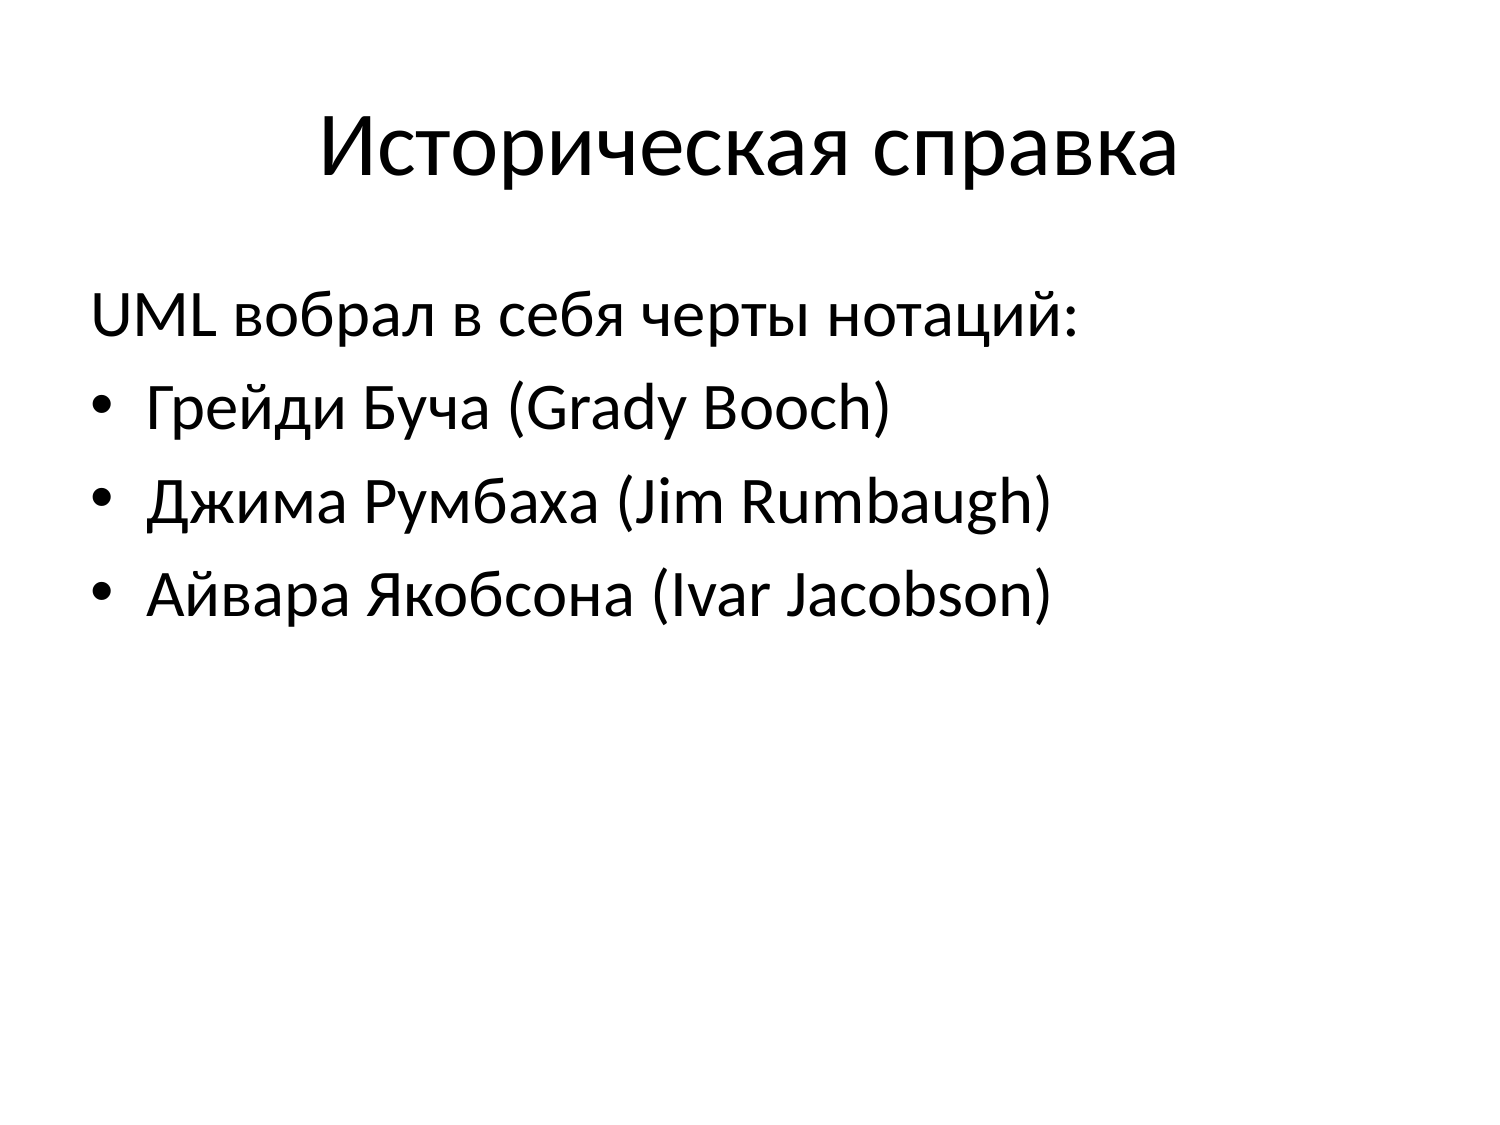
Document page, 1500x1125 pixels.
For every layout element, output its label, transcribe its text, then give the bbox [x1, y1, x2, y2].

title Историческая справка [75, 45, 1425, 233]
list UML вобрал в себя черты нотаций: Грейди Буча (Grady Booch) Джима Румбаха (Jim Rumbaugh) Айвара Якобсона (Ivar Jacobson) [75, 262, 1425, 1005]
